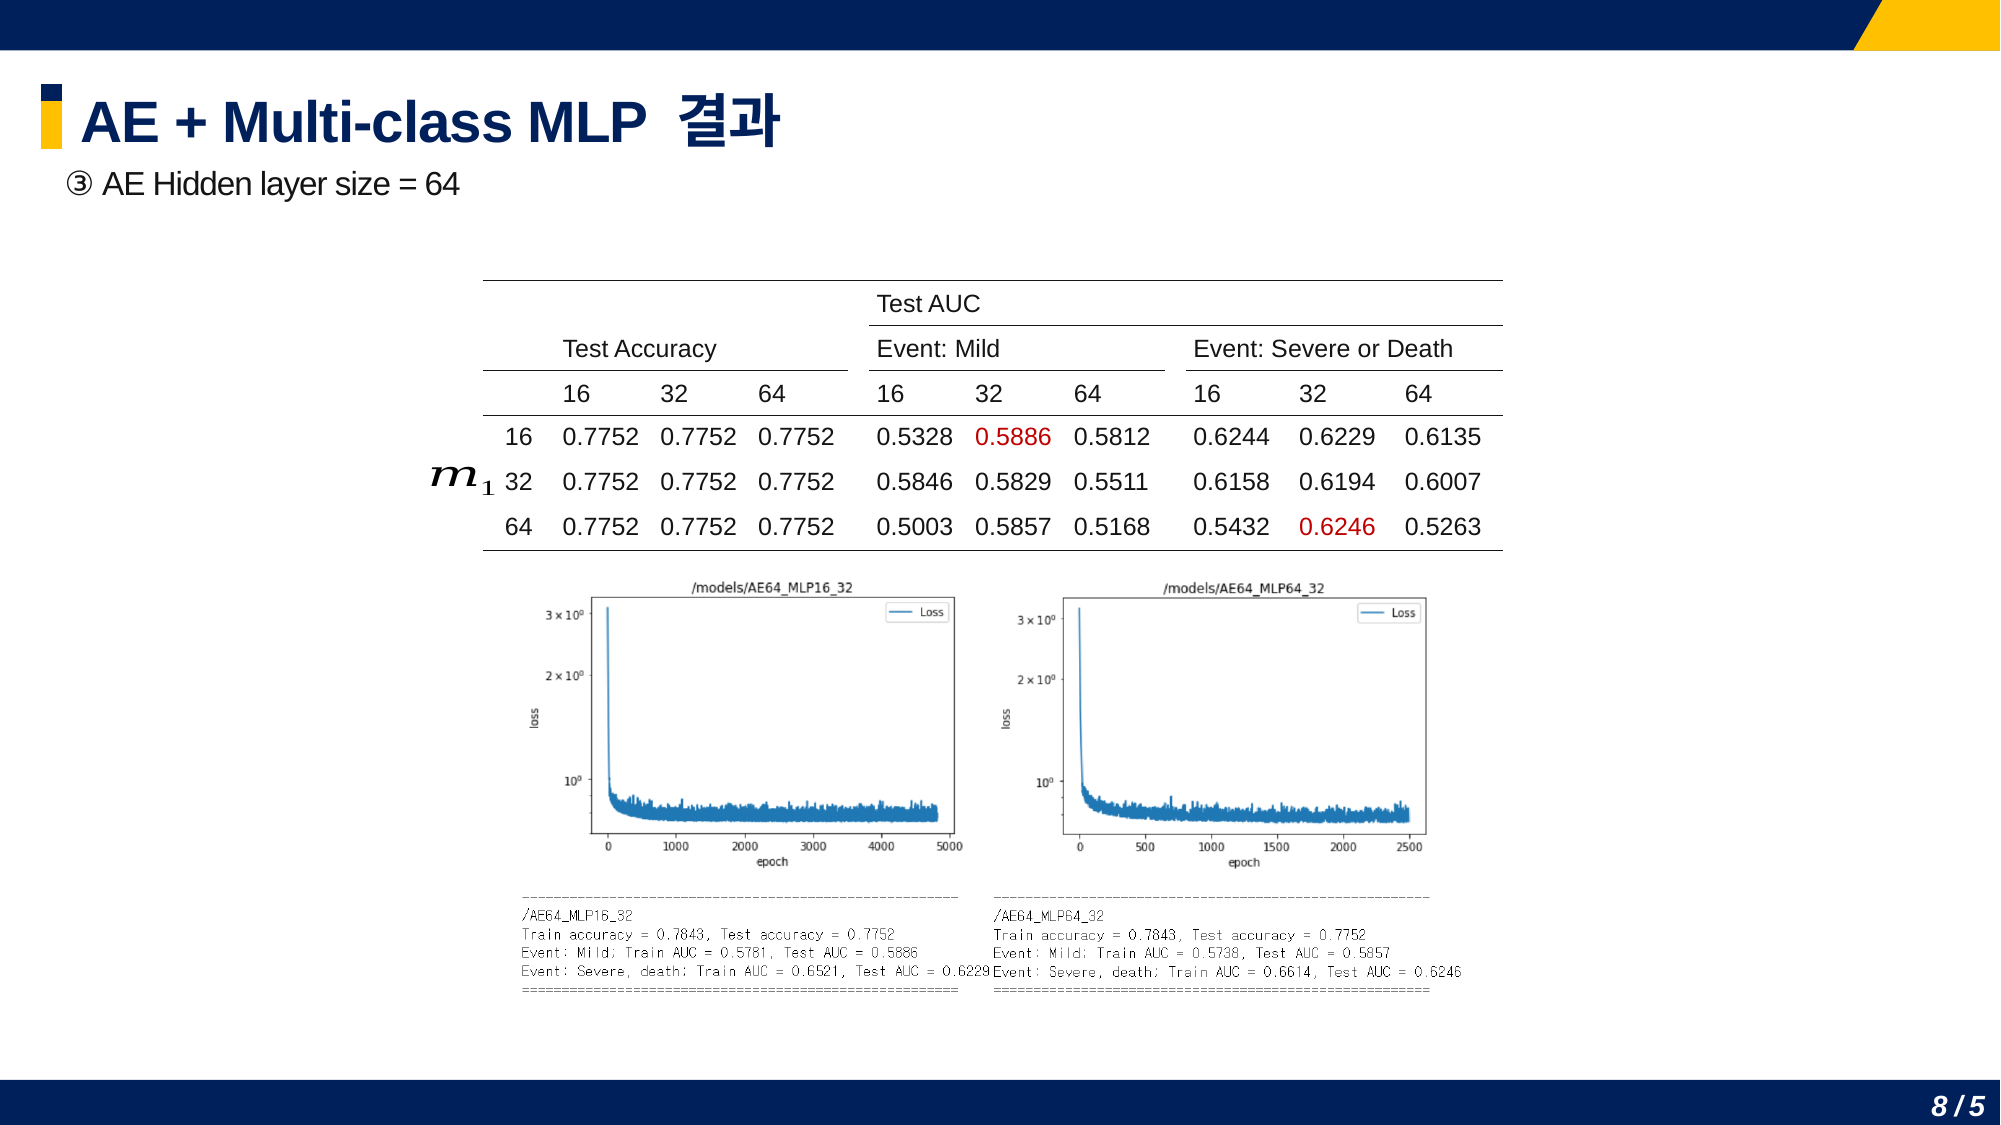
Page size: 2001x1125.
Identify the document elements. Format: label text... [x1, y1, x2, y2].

title AE + Multi-class MLP 결과 [65, 76, 1975, 155]
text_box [520, 579, 1463, 994]
list ③ AE Hidden layer size = 64 [22, 155, 1985, 377]
